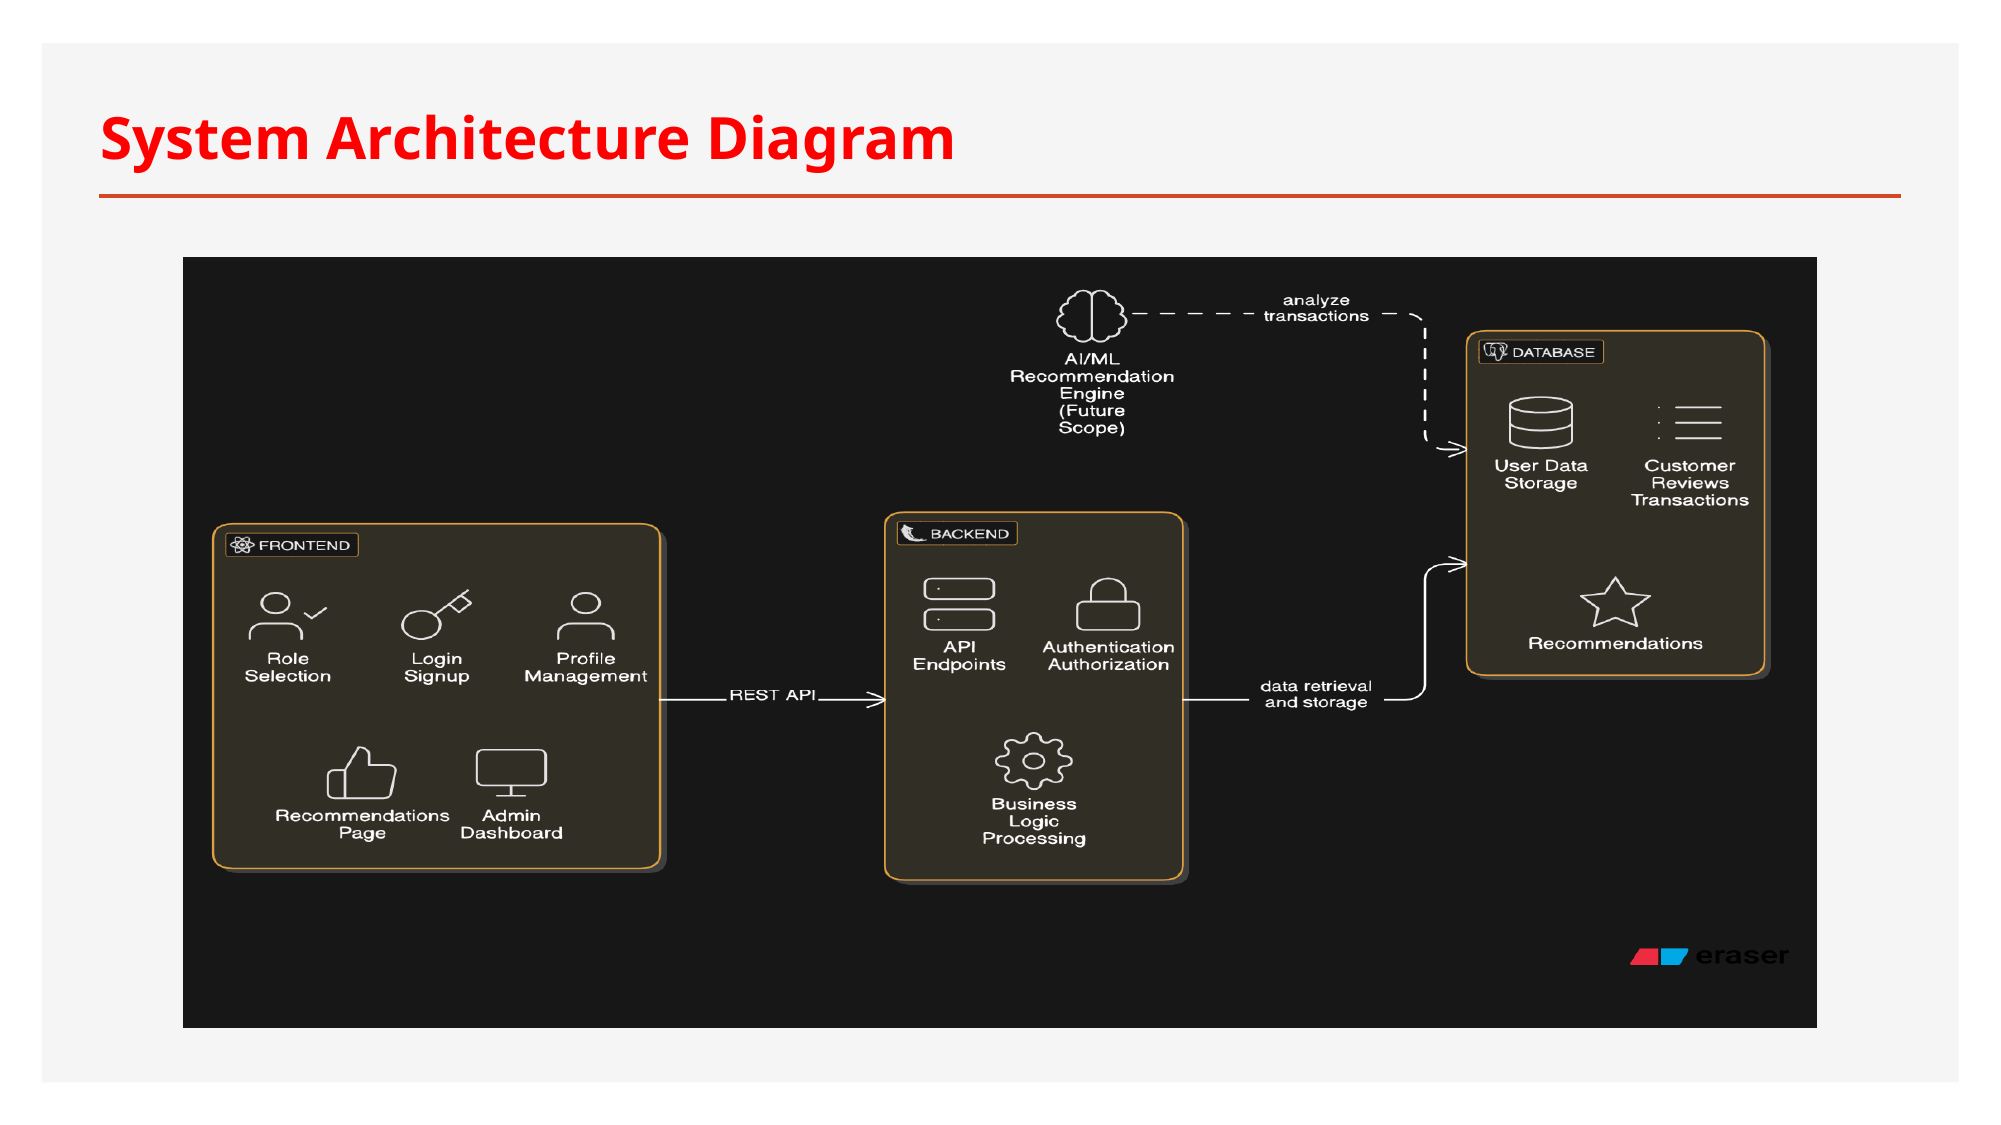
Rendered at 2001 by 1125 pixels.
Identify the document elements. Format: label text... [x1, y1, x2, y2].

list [183, 257, 1817, 1028]
title System Architecture Diagram [85, 73, 1214, 179]
